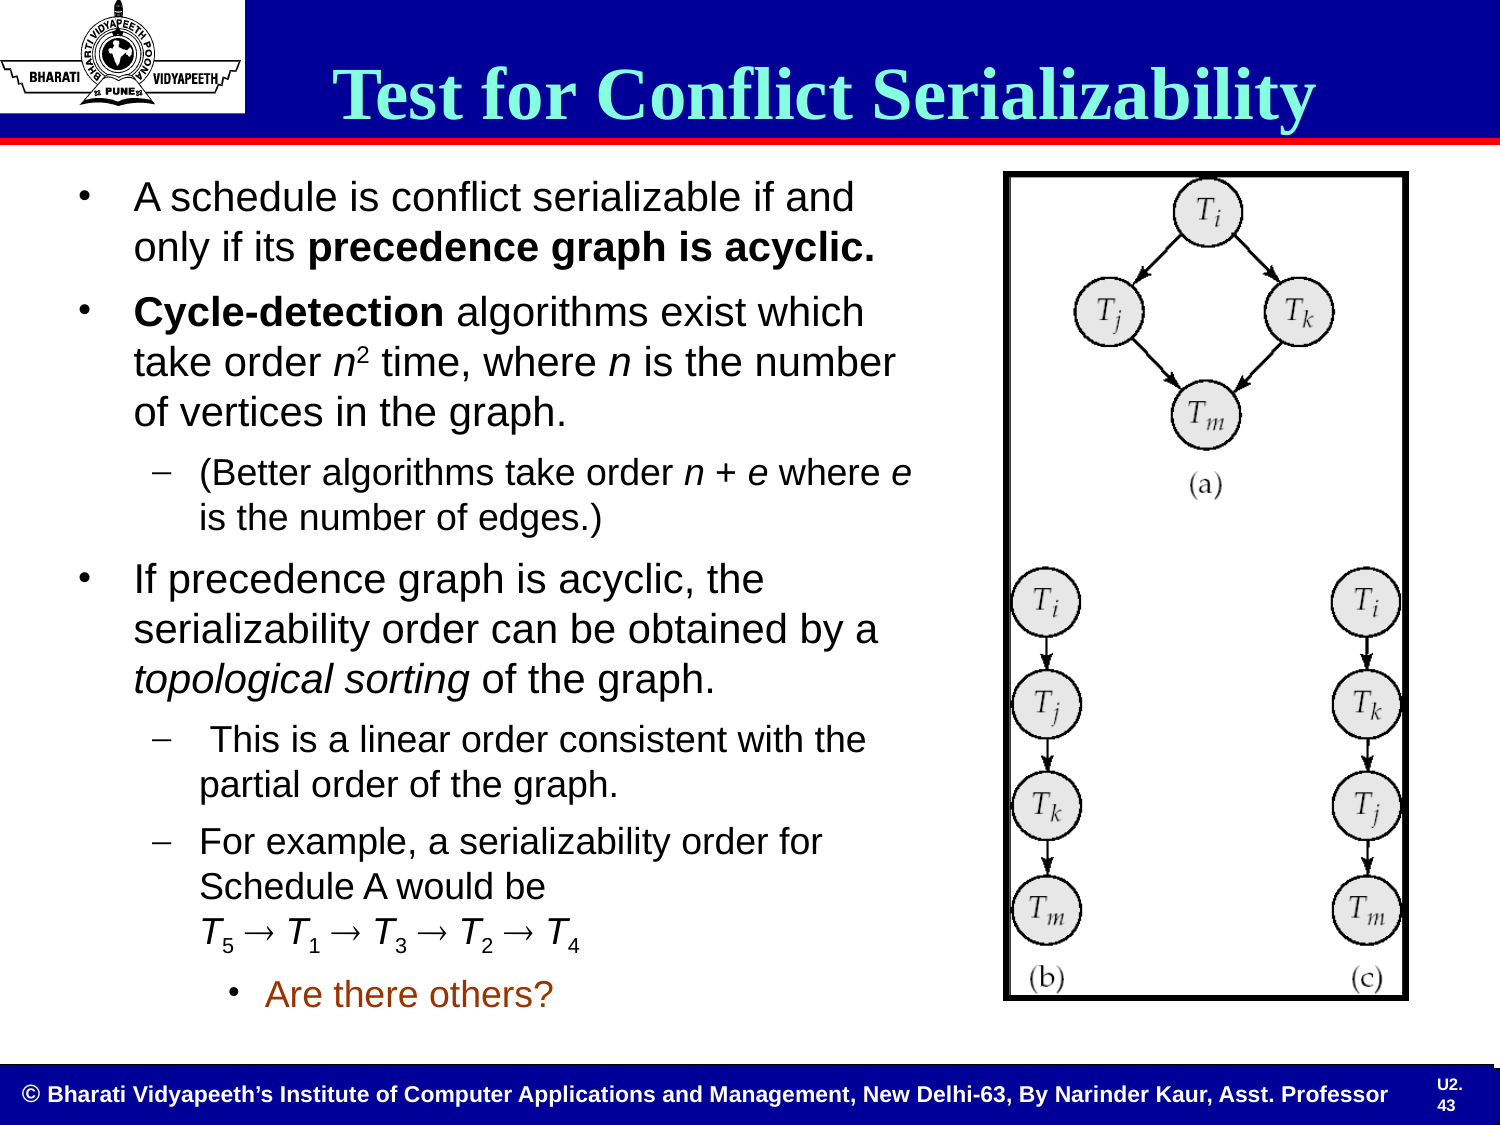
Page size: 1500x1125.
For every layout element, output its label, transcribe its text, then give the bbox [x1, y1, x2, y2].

title Test for Conflict Serializability [150, 37, 1500, 225]
picture [0, 0, 241, 106]
list A schedule is conflict serializable if and only if its precedence graph is acyclic. Cycle-detection algorithms exist which take order n2 time, where n is the number of vertices in the graph. (Better algorithms take order n + e where e is the number of edges.) If precedence graph is acyclic, the serializability order can be obtained by a topological sorting of the graph. This is a linear order consistent with the partial order of the graph. For example, a serializability order for Schedule A would be T5  T1  T3  T2  T4 Are there others? [62, 162, 957, 1043]
picture [1009, 176, 1404, 995]
